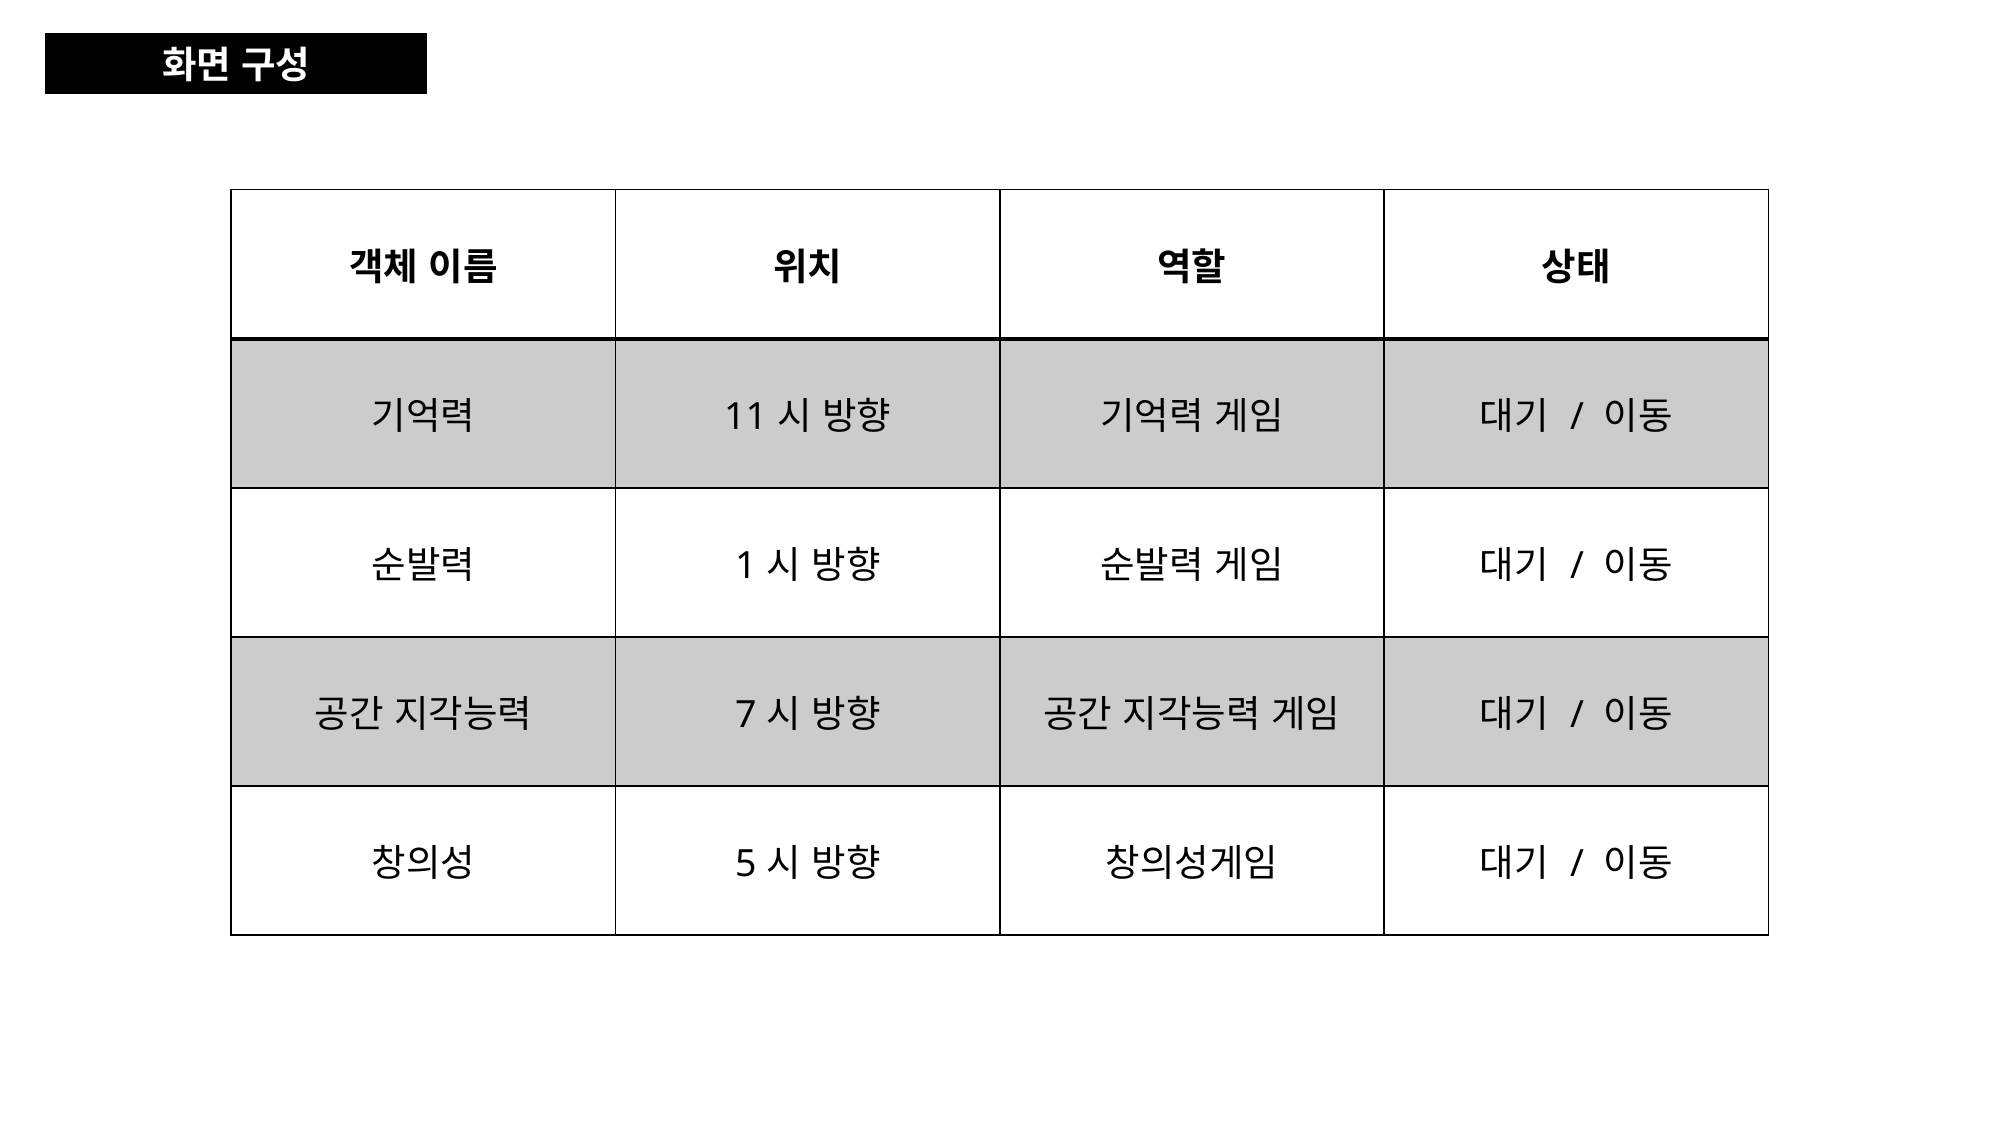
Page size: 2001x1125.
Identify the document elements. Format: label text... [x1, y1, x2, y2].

table_cell 기억력 게임 [1001, 341, 1383, 487]
table_header 위치 [616, 190, 999, 337]
table_cell 대기 / 이동 [1385, 341, 1768, 487]
table_cell 공간 지각능력 [232, 638, 615, 785]
table_cell 공간 지각능력 게임 [1001, 638, 1383, 785]
table_cell 기억력 [232, 341, 615, 487]
table_cell 창의성 [232, 787, 615, 934]
table_cell 순발력 [232, 489, 615, 636]
table_cell 7시 방향 [616, 638, 999, 785]
table_header 역할 [1001, 190, 1383, 337]
table_header 상태 [1385, 190, 1768, 337]
table_header 객체 이름 [232, 190, 615, 337]
table_cell 5시 방향 [616, 787, 999, 934]
table_cell 대기 / 이동 [1385, 638, 1768, 785]
table_cell 대기 / 이동 [1385, 787, 1768, 934]
table_cell 1시 방향 [616, 489, 999, 636]
text_box 화면 구성 [45, 33, 427, 94]
table_cell 대기 / 이동 [1385, 489, 1768, 636]
table_cell 순발력 게임 [1001, 489, 1383, 636]
table_cell 창의성게임 [1001, 787, 1383, 934]
table_cell 11시 방향 [616, 341, 999, 487]
